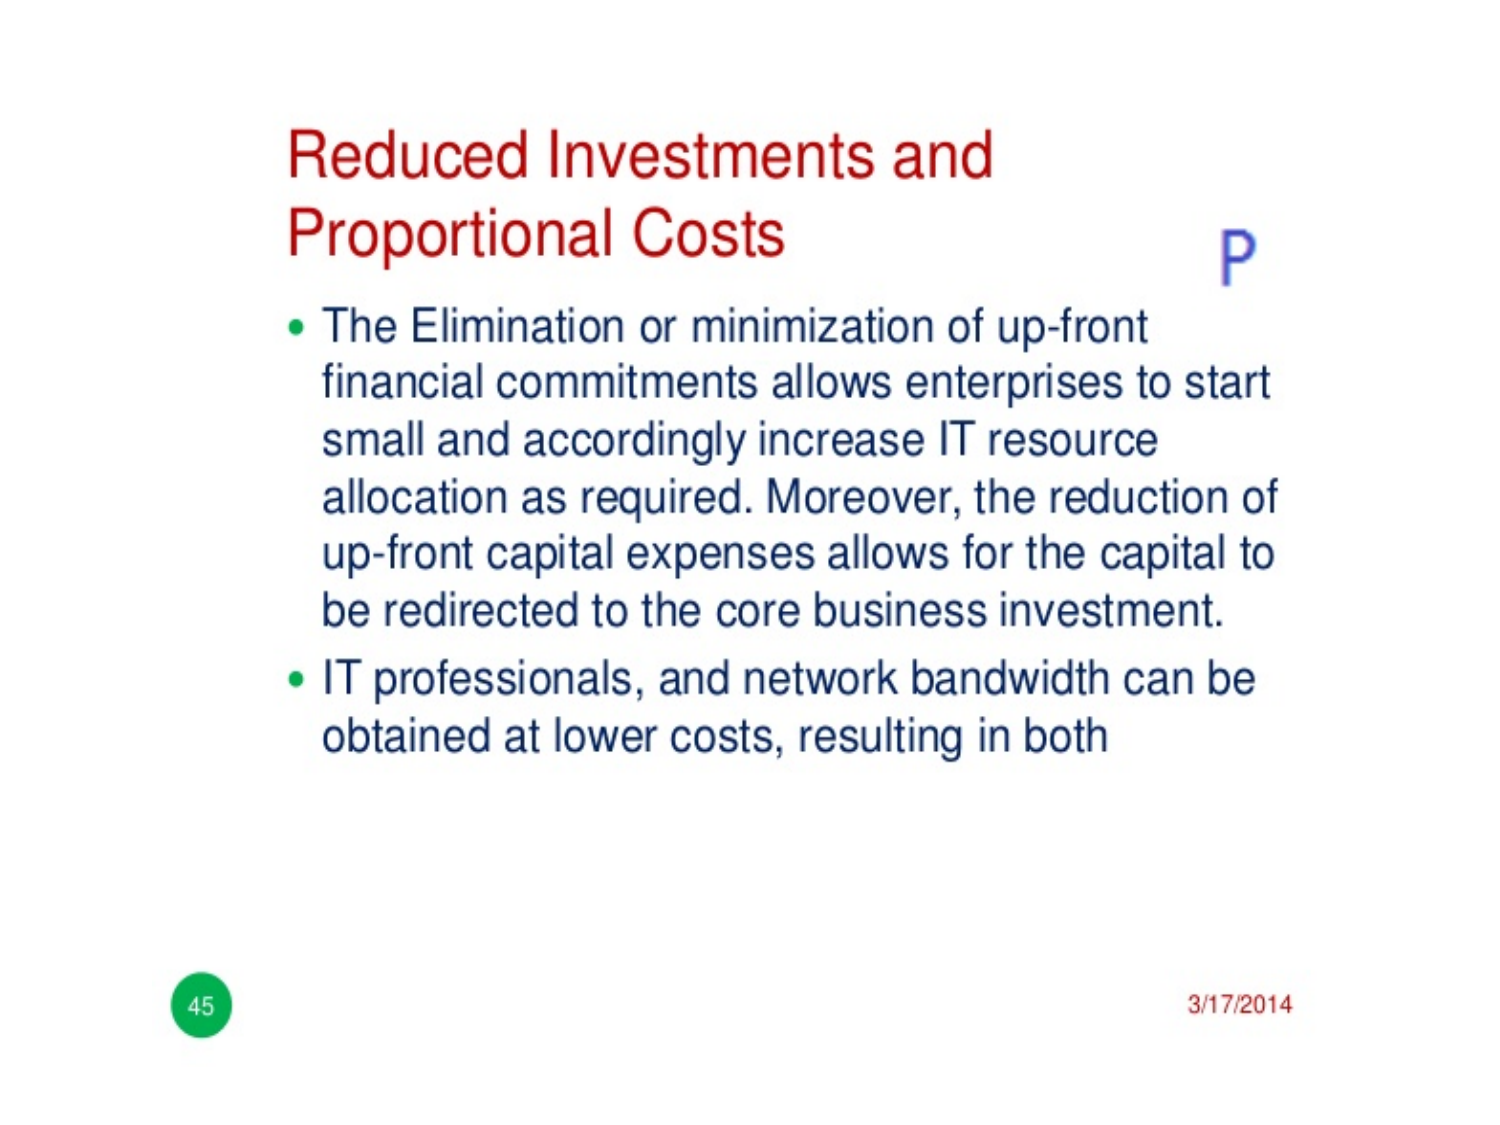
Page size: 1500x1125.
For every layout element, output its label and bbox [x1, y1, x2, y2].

picture [152, 81, 1372, 1067]
